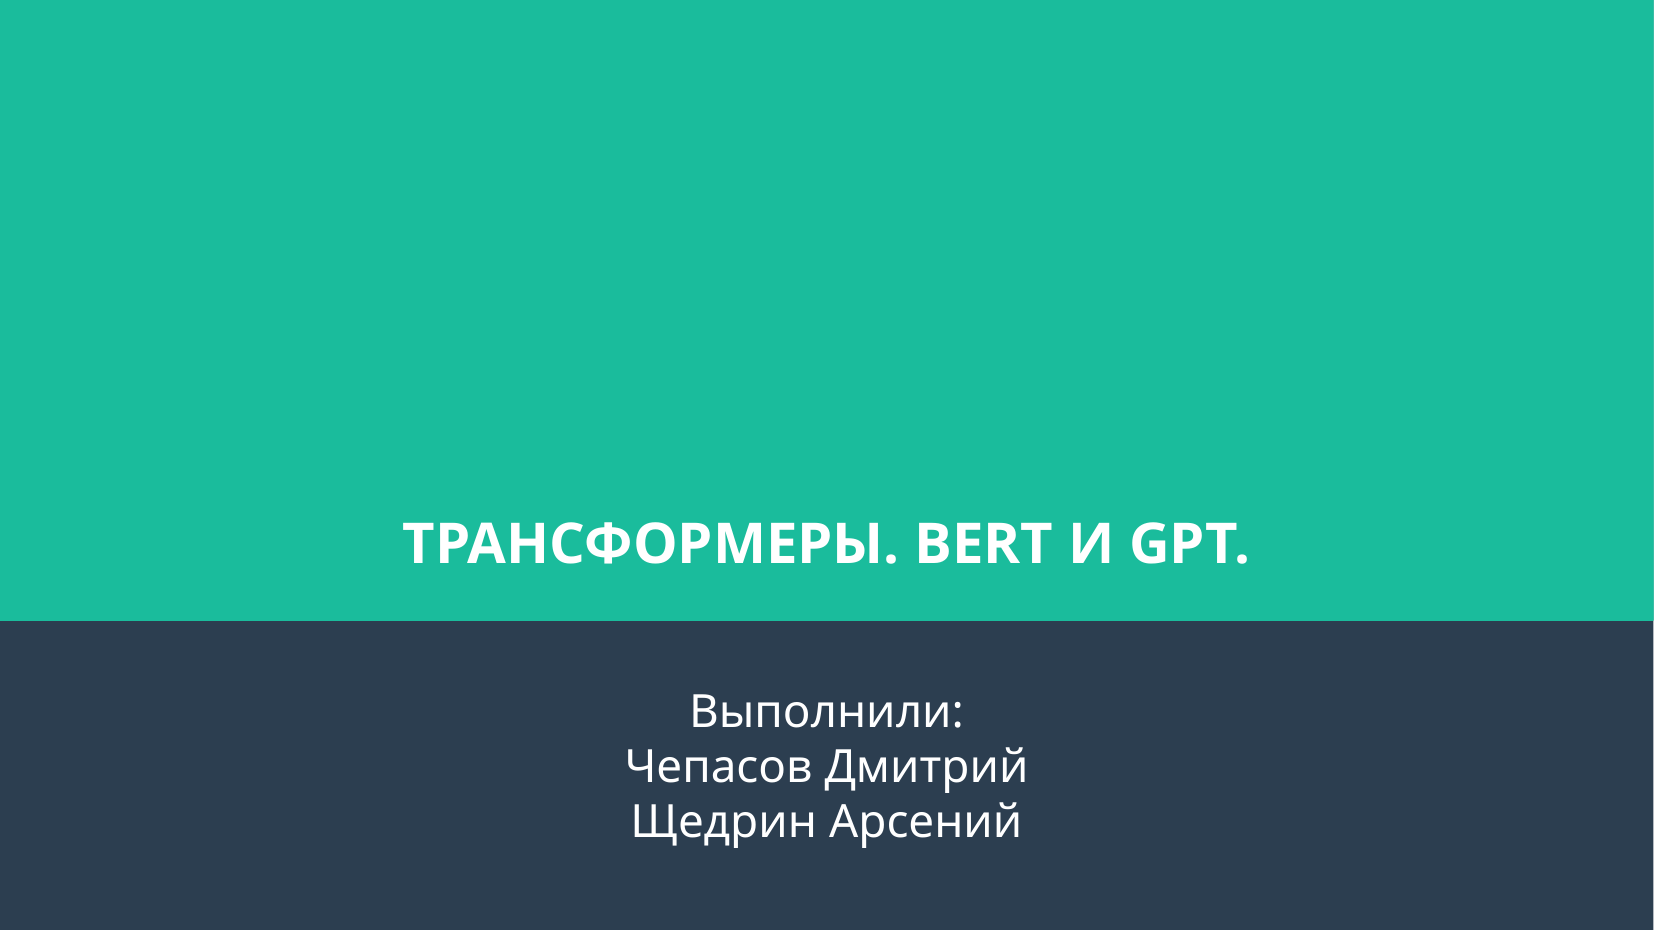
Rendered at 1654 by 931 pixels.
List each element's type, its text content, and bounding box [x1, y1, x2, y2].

title ТРАНСФОРМЕРЫ. BERT И GPT. [59, 463, 1595, 584]
subtitle Выполнили: Чепасов Дмитрий Щедрин Арсений [59, 642, 1595, 886]
